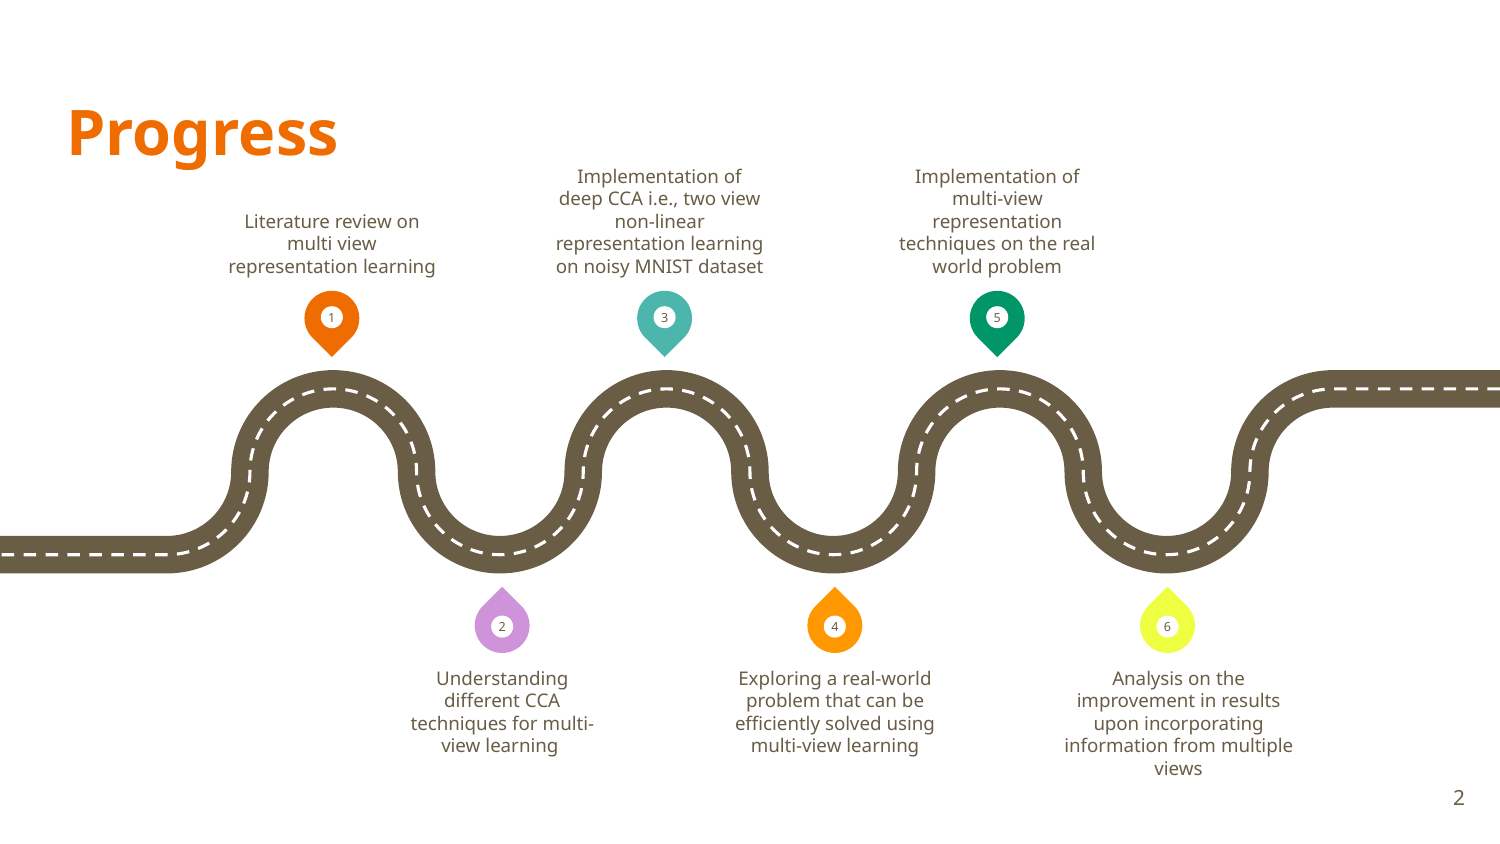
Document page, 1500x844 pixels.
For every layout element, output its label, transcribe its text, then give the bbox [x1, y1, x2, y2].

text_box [292, 279, 371, 358]
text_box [958, 279, 1037, 358]
text_box Exploring a real-world problem that can be efficiently solved using multi-view learning [729, 666, 941, 755]
text_box Understanding different CCA techniques for multi-view learning [396, 666, 608, 755]
text_box [0, 388, 1500, 555]
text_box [463, 586, 542, 665]
text_box Analysis on the improvement in results upon incorporating information from multiple views [1061, 666, 1295, 755]
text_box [1128, 586, 1207, 665]
slide_number ‹#› [1389, 764, 1480, 830]
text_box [795, 586, 874, 665]
title Progress [51, 72, 1449, 189]
text_box Implementation of multi-view representation techniques on the real world problem [891, 189, 1103, 278]
text_box Implementation of deep CCA i.e., two view non-linear representation learning on noisy MNIST dataset [553, 189, 765, 278]
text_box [625, 279, 704, 358]
text_box Literature review on multi view representation learning [226, 189, 438, 278]
